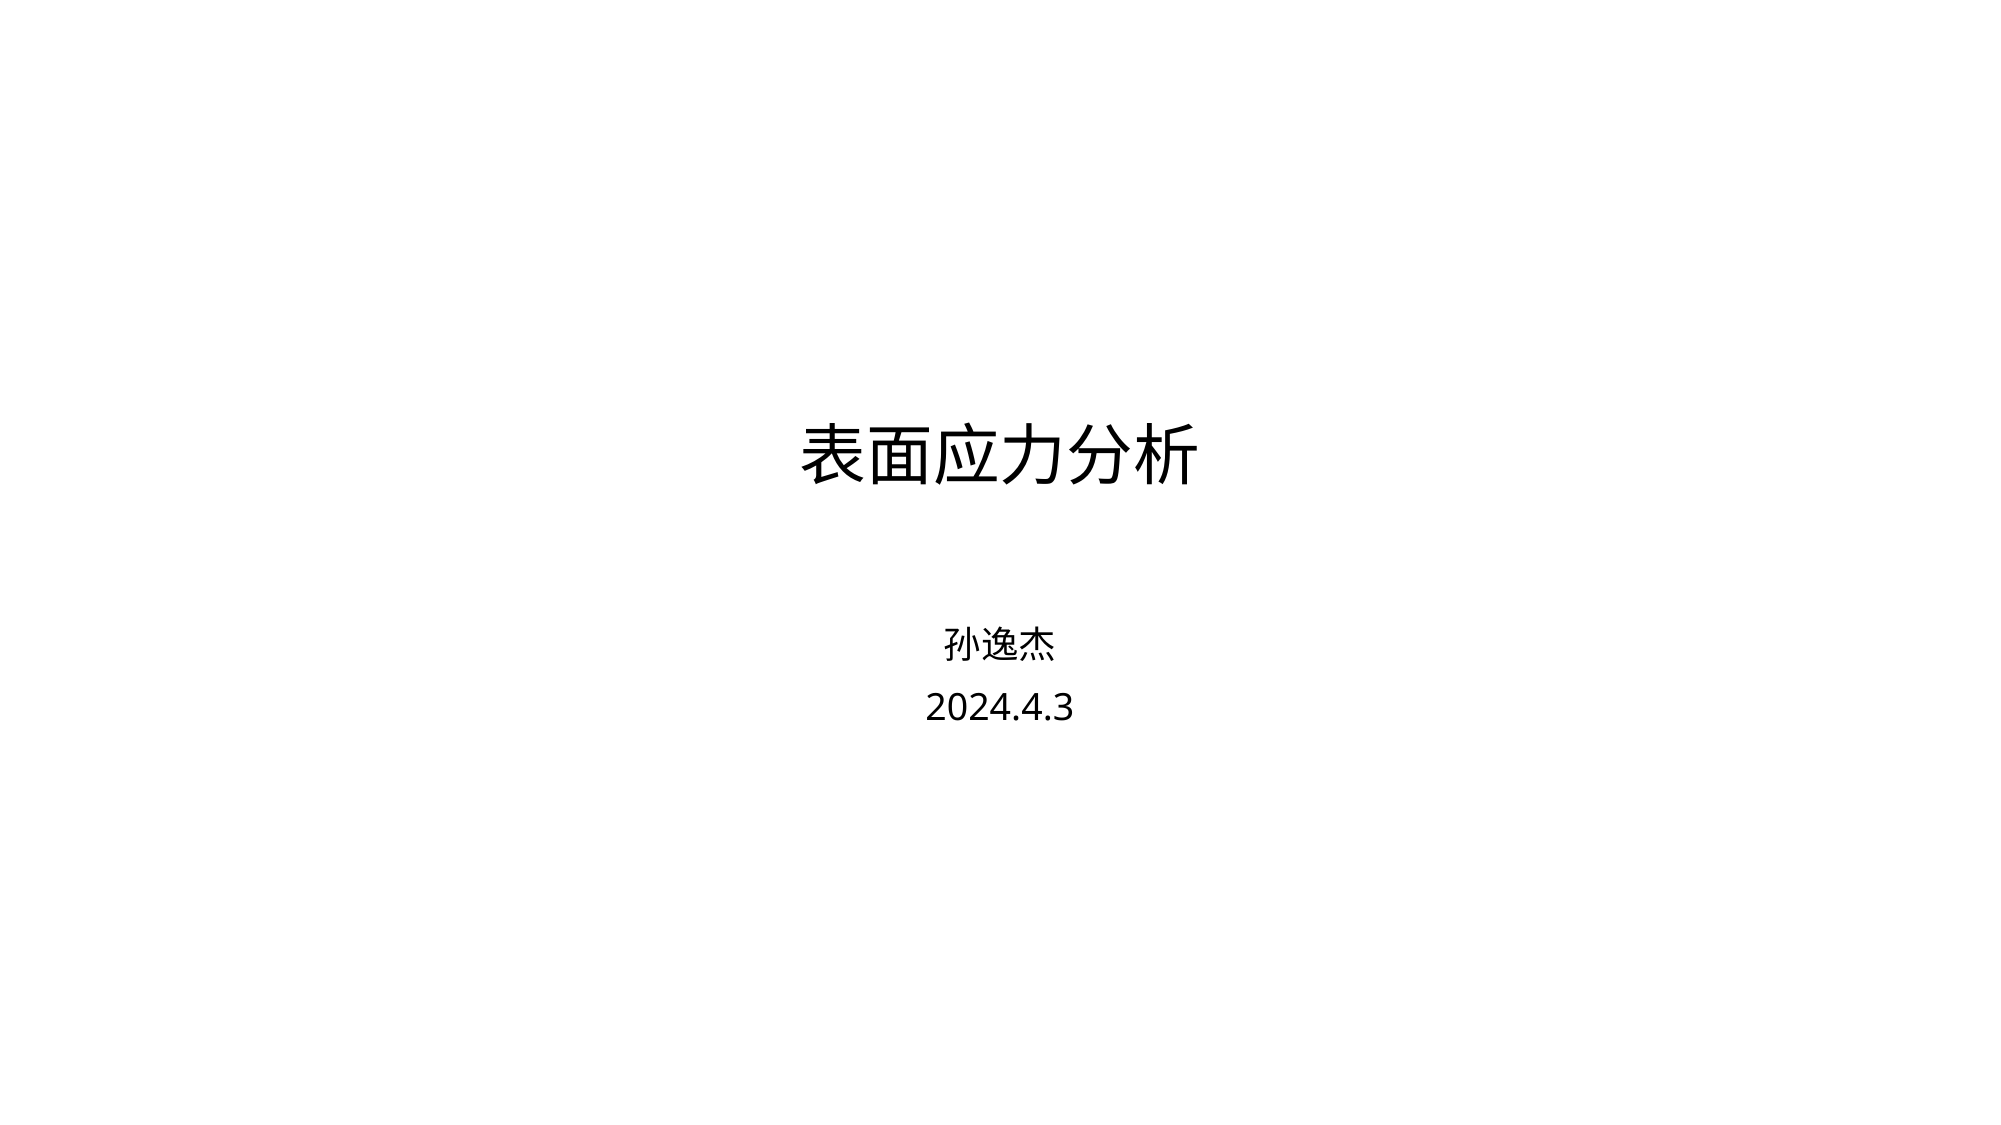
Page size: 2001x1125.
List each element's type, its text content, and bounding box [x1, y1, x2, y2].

text_box 孙逸杰 [214, 613, 1786, 674]
text_box 表面应力分析 [214, 405, 1786, 501]
text_box 2024.4.3 [214, 675, 1786, 736]
